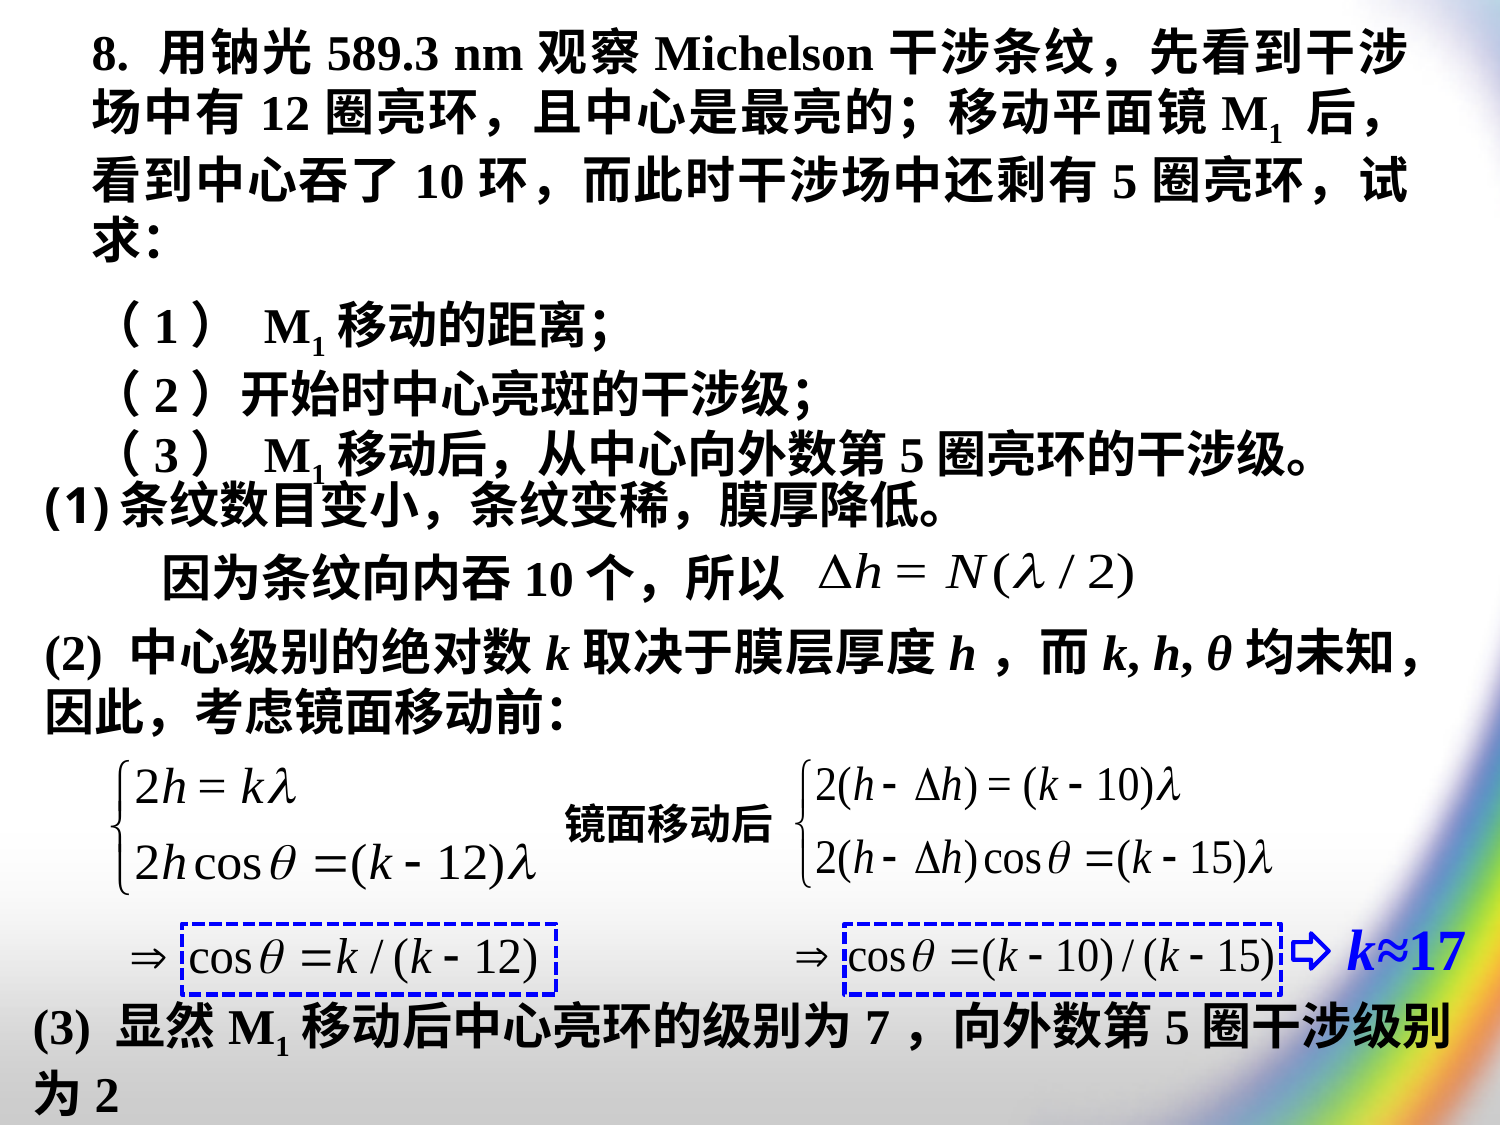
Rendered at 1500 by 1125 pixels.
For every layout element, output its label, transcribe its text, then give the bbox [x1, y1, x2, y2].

text_box 8. 用钠光589.3 nm观察Michelson干涉条纹，先看到干涉场中有12圈亮环，且中心是最亮的；移动平面镜M1 后，看到中心吞了10环，而此时干涉场中还剩有5圈亮环，试求： （1） M1移动的距离； （2）开始时中心亮斑的干涉级； （3） M1移动后，从中心向外数第5圈亮环的干涉级。 [76, 66, 1424, 445]
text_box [29, 467, 1259, 615]
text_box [29, 621, 1483, 995]
text_box (3) 显然M1移动后中心亮环的级别为7，向外数第5圈干涉级别为2 [17, 1023, 1467, 1094]
picture [0, 0, 1500, 1125]
